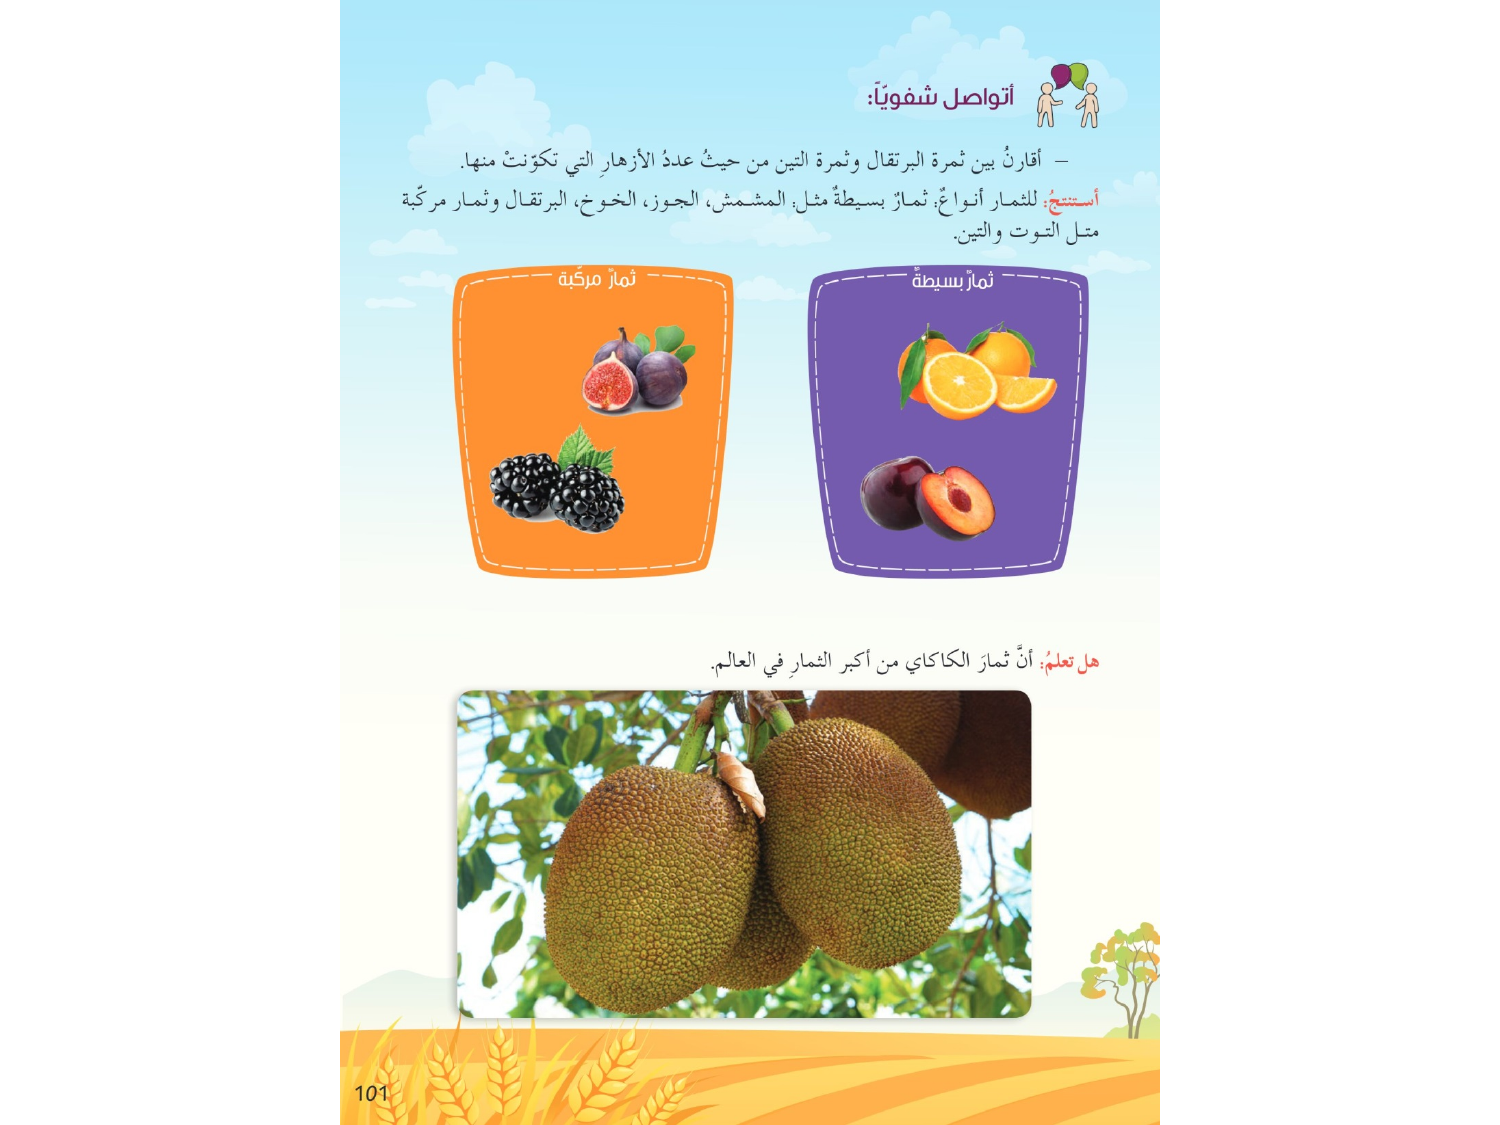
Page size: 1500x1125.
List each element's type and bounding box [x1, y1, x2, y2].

picture [340, 0, 1160, 1125]
